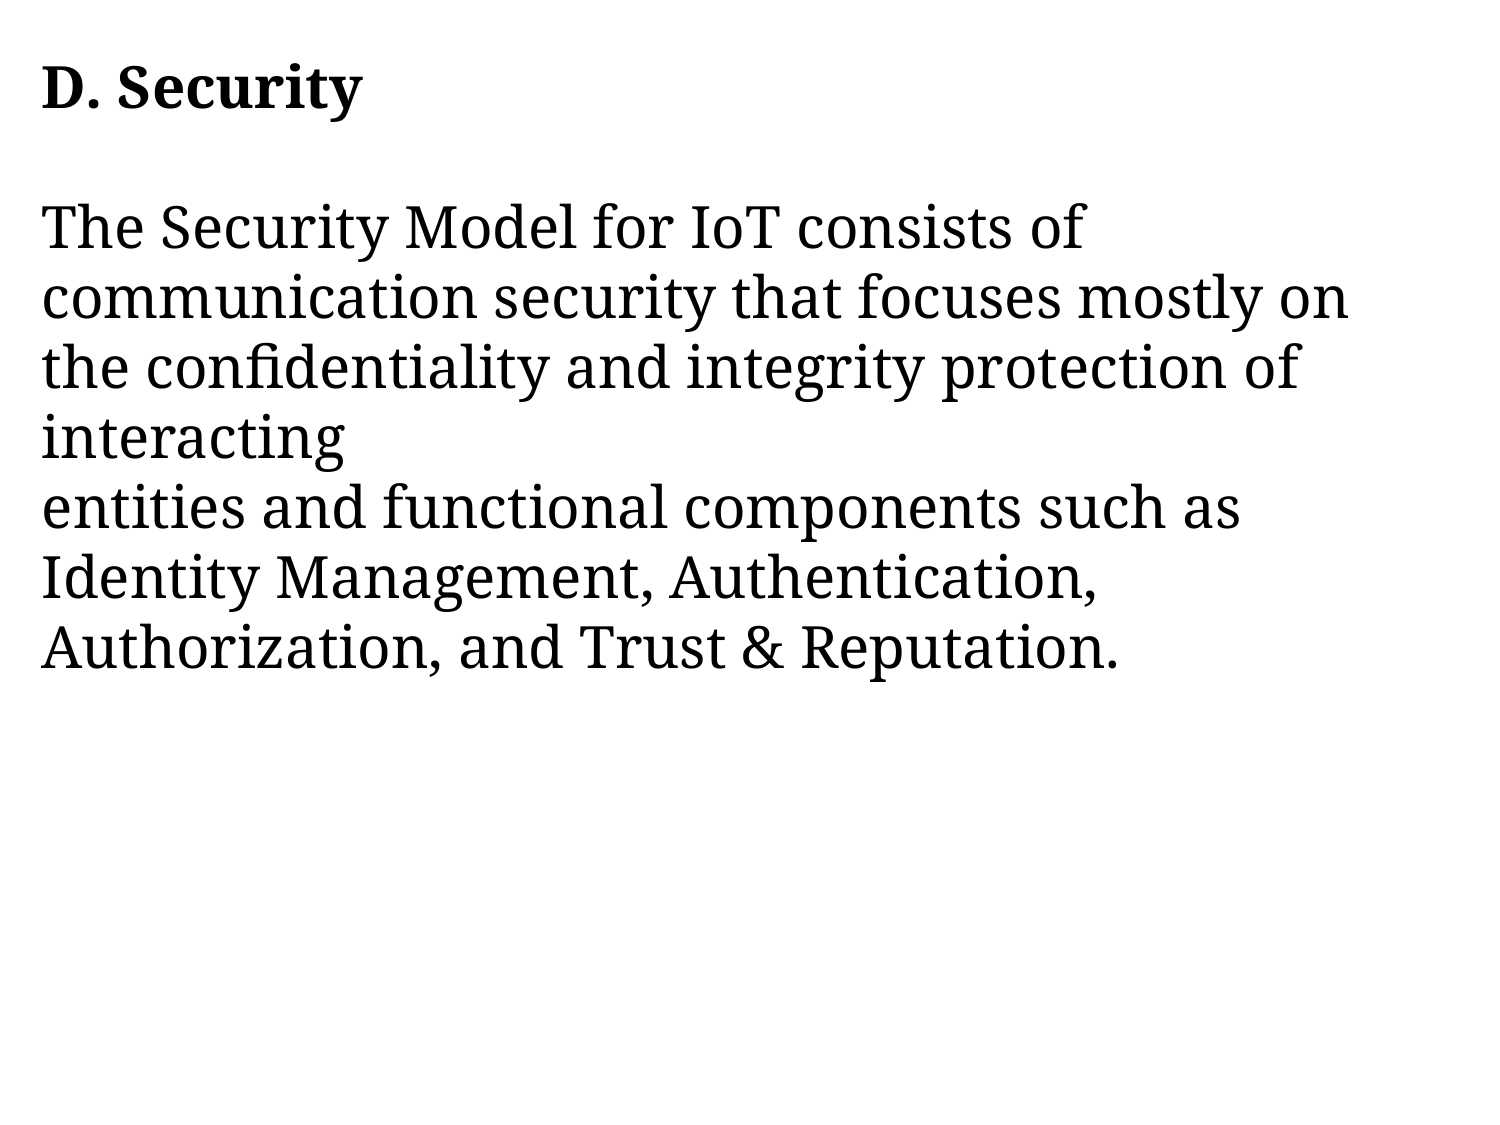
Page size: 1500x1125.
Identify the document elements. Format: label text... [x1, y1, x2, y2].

text_box D. Security The Security Model for IoT consists of communication security that focuses mostly on the confidentiality and integrity protection of interacting entities and functional components such as Identity Management, Authentication, Authorization, and Trust & Reputation. [27, 42, 1436, 688]
